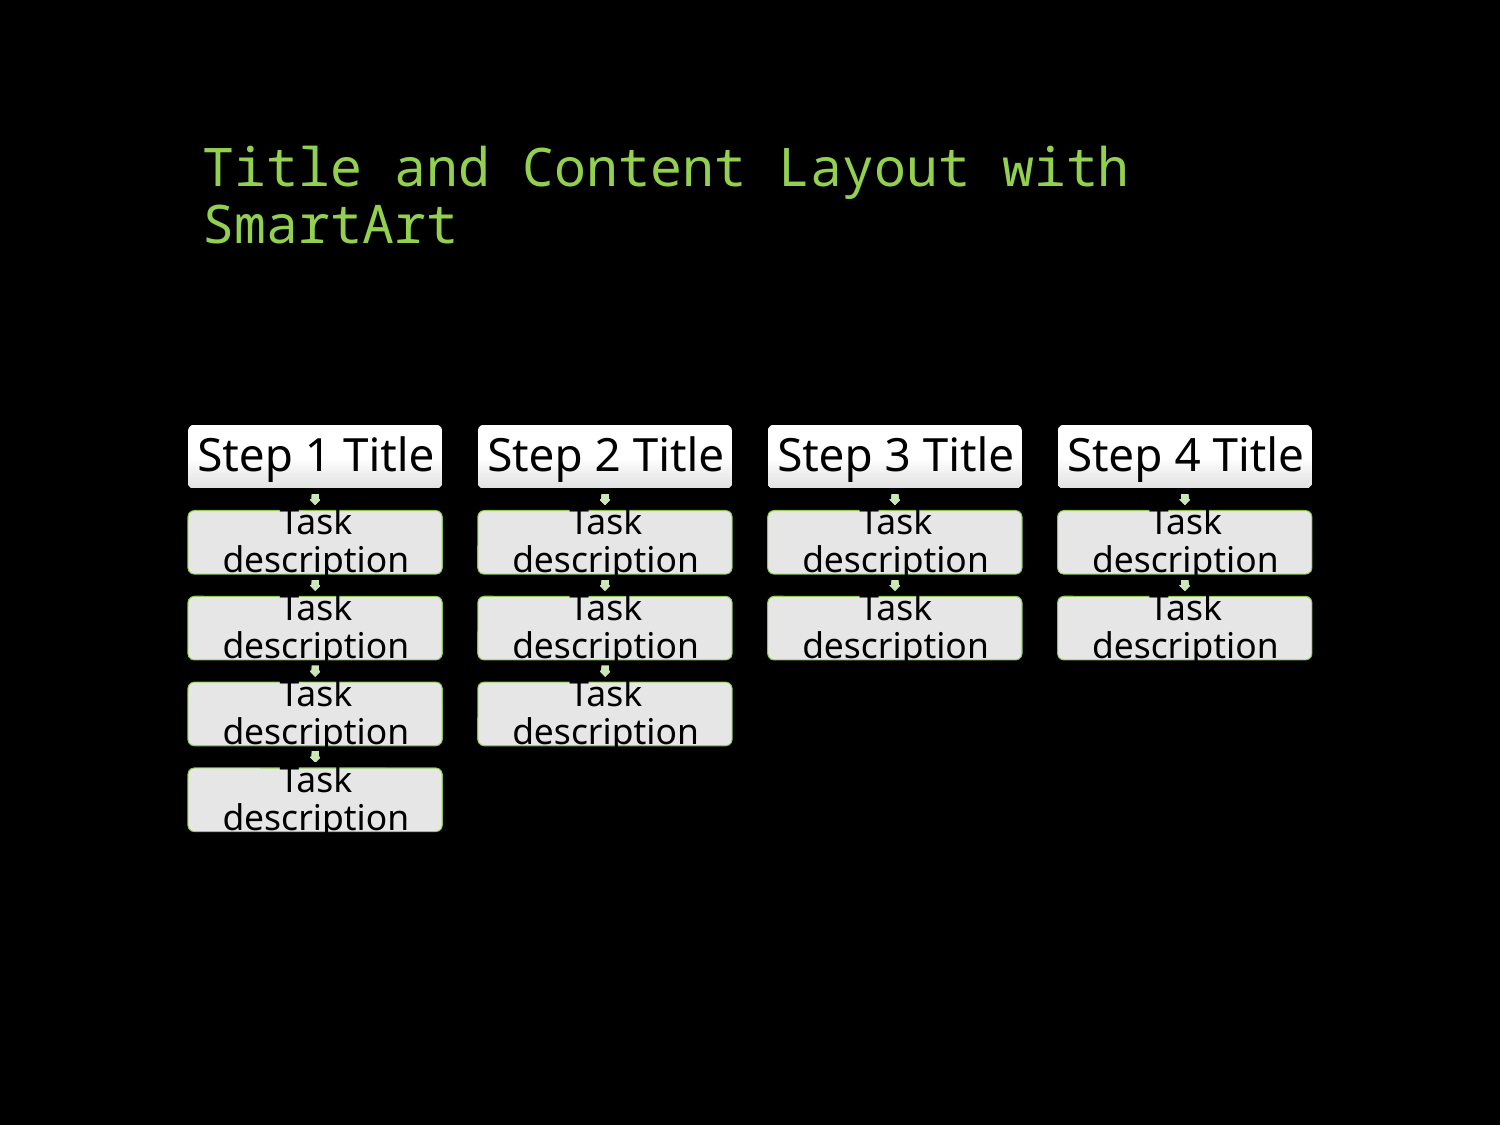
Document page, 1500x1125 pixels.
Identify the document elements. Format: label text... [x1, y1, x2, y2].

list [187, 365, 1313, 891]
title Title and Content Layout with SmartArt [187, 75, 1313, 263]
